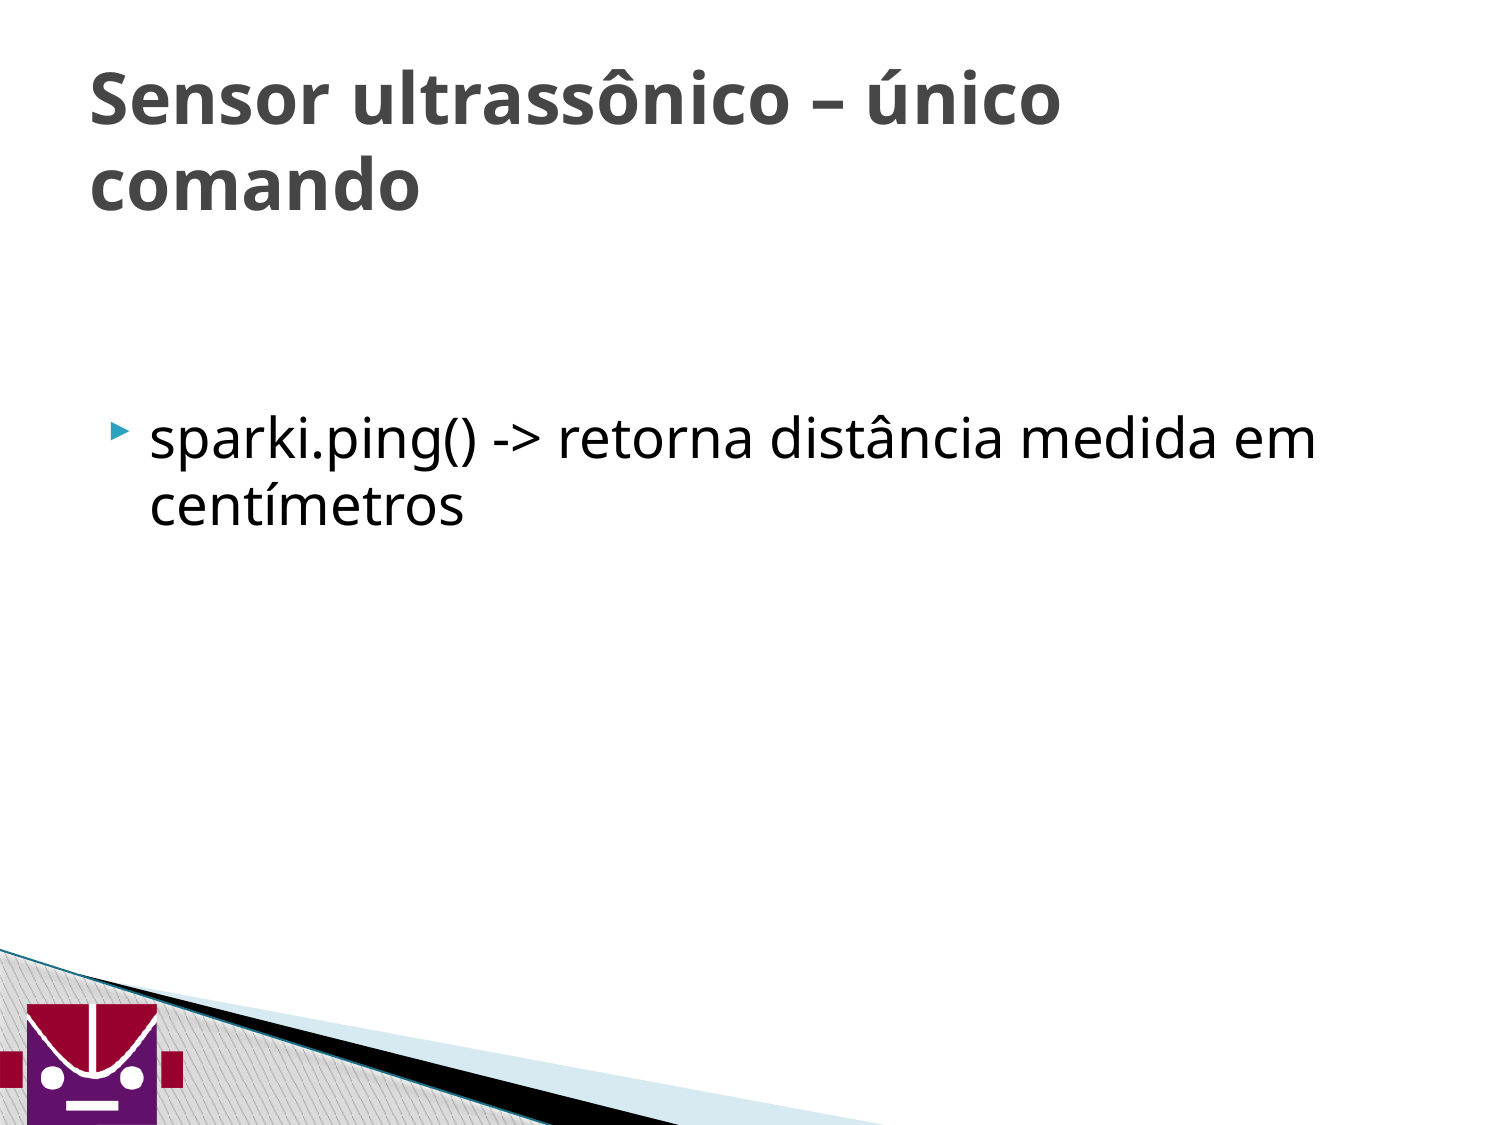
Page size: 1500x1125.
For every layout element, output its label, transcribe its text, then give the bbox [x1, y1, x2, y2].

list sparki.ping() -> retorna distância medida em centímetros [75, 243, 1425, 986]
title Sensor ultrassônico – único comando [75, 45, 1425, 233]
picture [0, 1003, 184, 1125]
